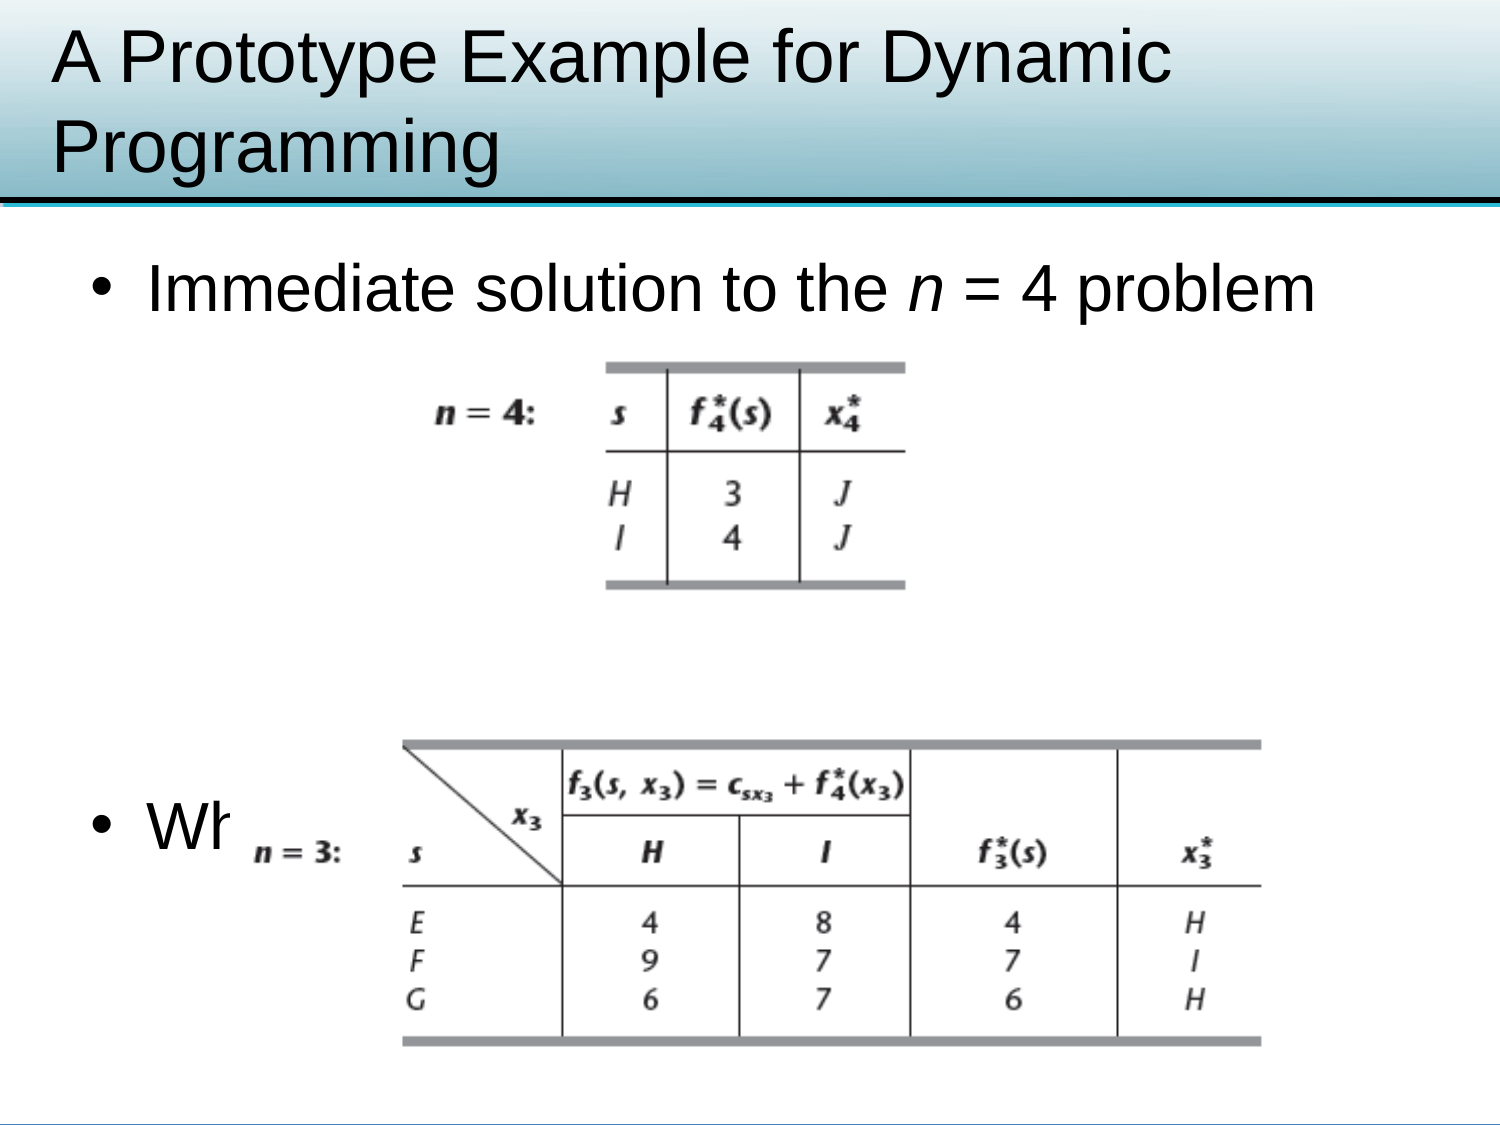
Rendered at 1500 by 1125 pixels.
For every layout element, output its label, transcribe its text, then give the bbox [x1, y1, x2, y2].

list Immediate solution to the n = 4 problem When n = 3: [69, 231, 1431, 1081]
picture [230, 724, 1292, 1063]
title A Prototype Example for Dynamic Programming [0, 0, 1500, 199]
picture [416, 337, 920, 602]
picture [0, 203, 1500, 207]
